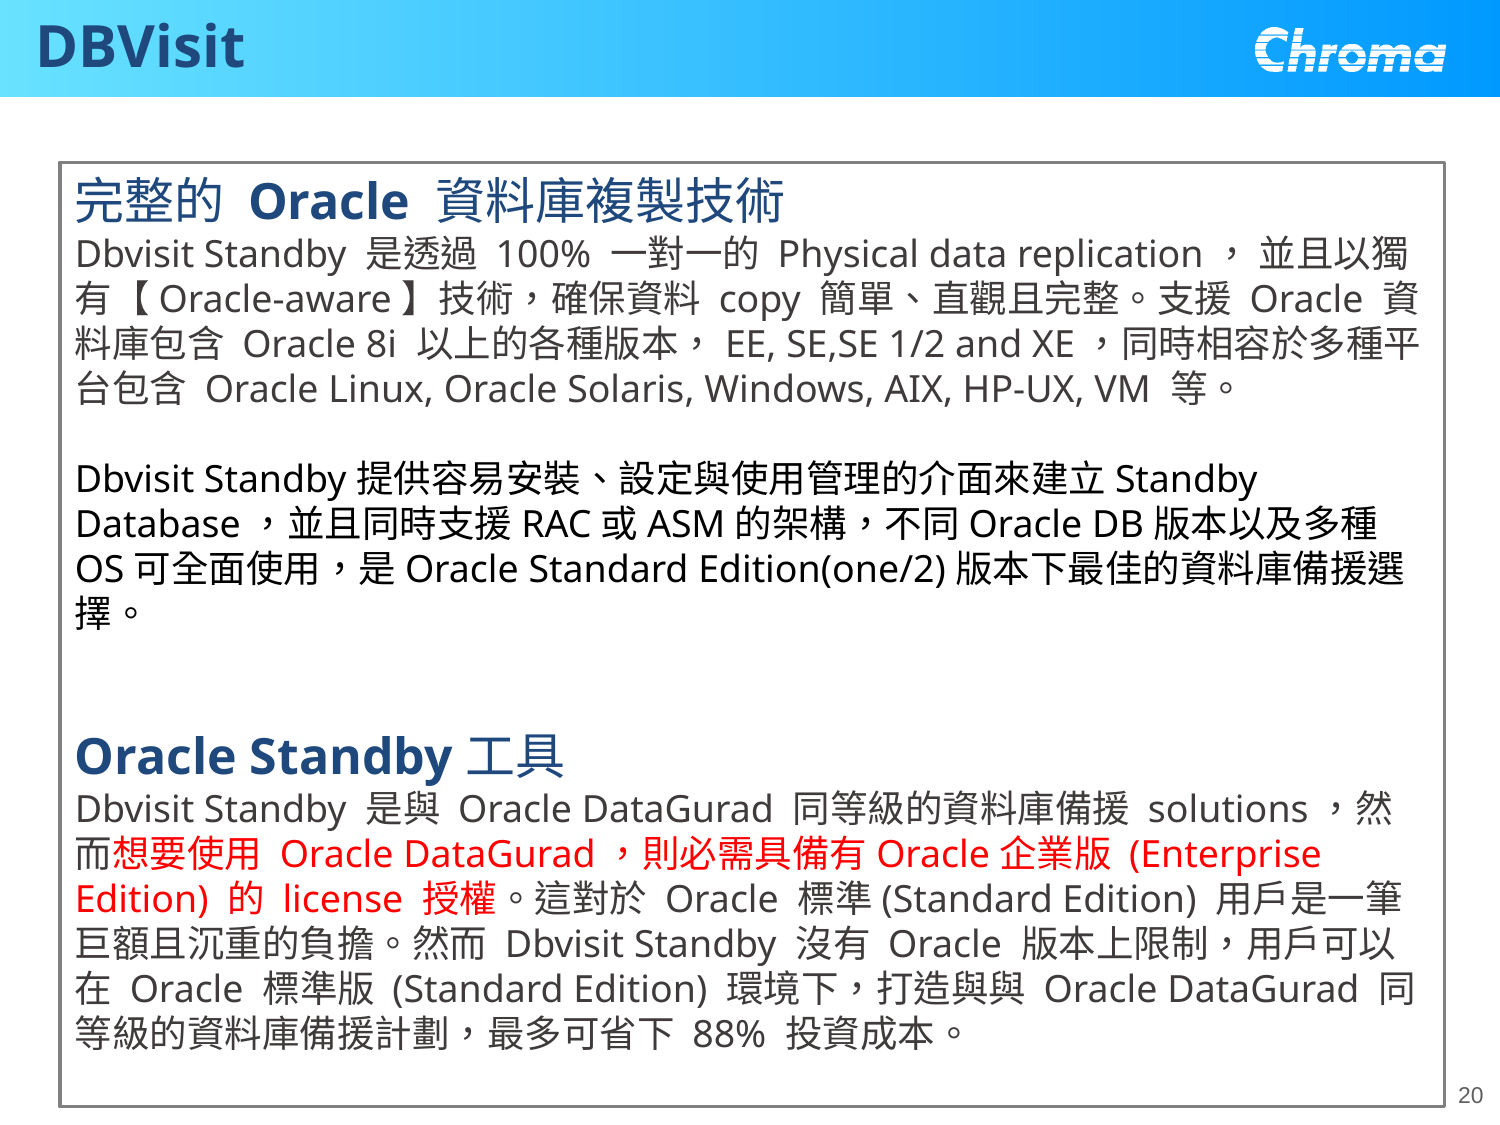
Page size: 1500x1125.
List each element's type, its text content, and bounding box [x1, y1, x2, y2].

text_box 完整的 Oracle 資料庫複製技術 Dbvisit Standby 是透過 100% 一對一的 Physical data replication， 並且以獨有【Oracle-aware】技術，確保資料 copy 簡單、直觀且完整。支援 Oracle 資料庫包含 Oracle 8i 以上的各種版本，EE, SE,SE 1/2 and XE，同時相容於多種平台包含 Oracle Linux, Oracle Solaris, Windows, AIX, HP-UX, VM 等。 Dbvisit Standby提供容易安裝、設定與使用管理的介面來建立Standby Database，並且同時支援RAC或ASM的架構，不同Oracle DB版本以及多種OS可全面使用，是Oracle Standard Edition(one/2)版本下最佳的資料庫備援選擇。 Oracle Standby工具 Dbvisit Standby 是與 Oracle DataGurad 同等級的資料庫備援 solutions，然而想要使用 Oracle DataGurad，則必需具備有Oracle企業版 (Enterprise Edition) 的 license 授權。這對於 Oracle 標準(Standard Edition) 用戶是一筆巨額且沉重的負擔。然而 Dbvisit Standby 沒有 Oracle 版本上限制，用戶可以在 Oracle 標準版 (Standard Edition) 環境下，打造與與 Oracle DataGurad 同等級的資料庫備援計劃，最多可省下 88% 投資成本。 [60, 162, 1445, 1107]
picture [1255, 27, 1446, 72]
text_box DBVisit [21, 2, 648, 94]
